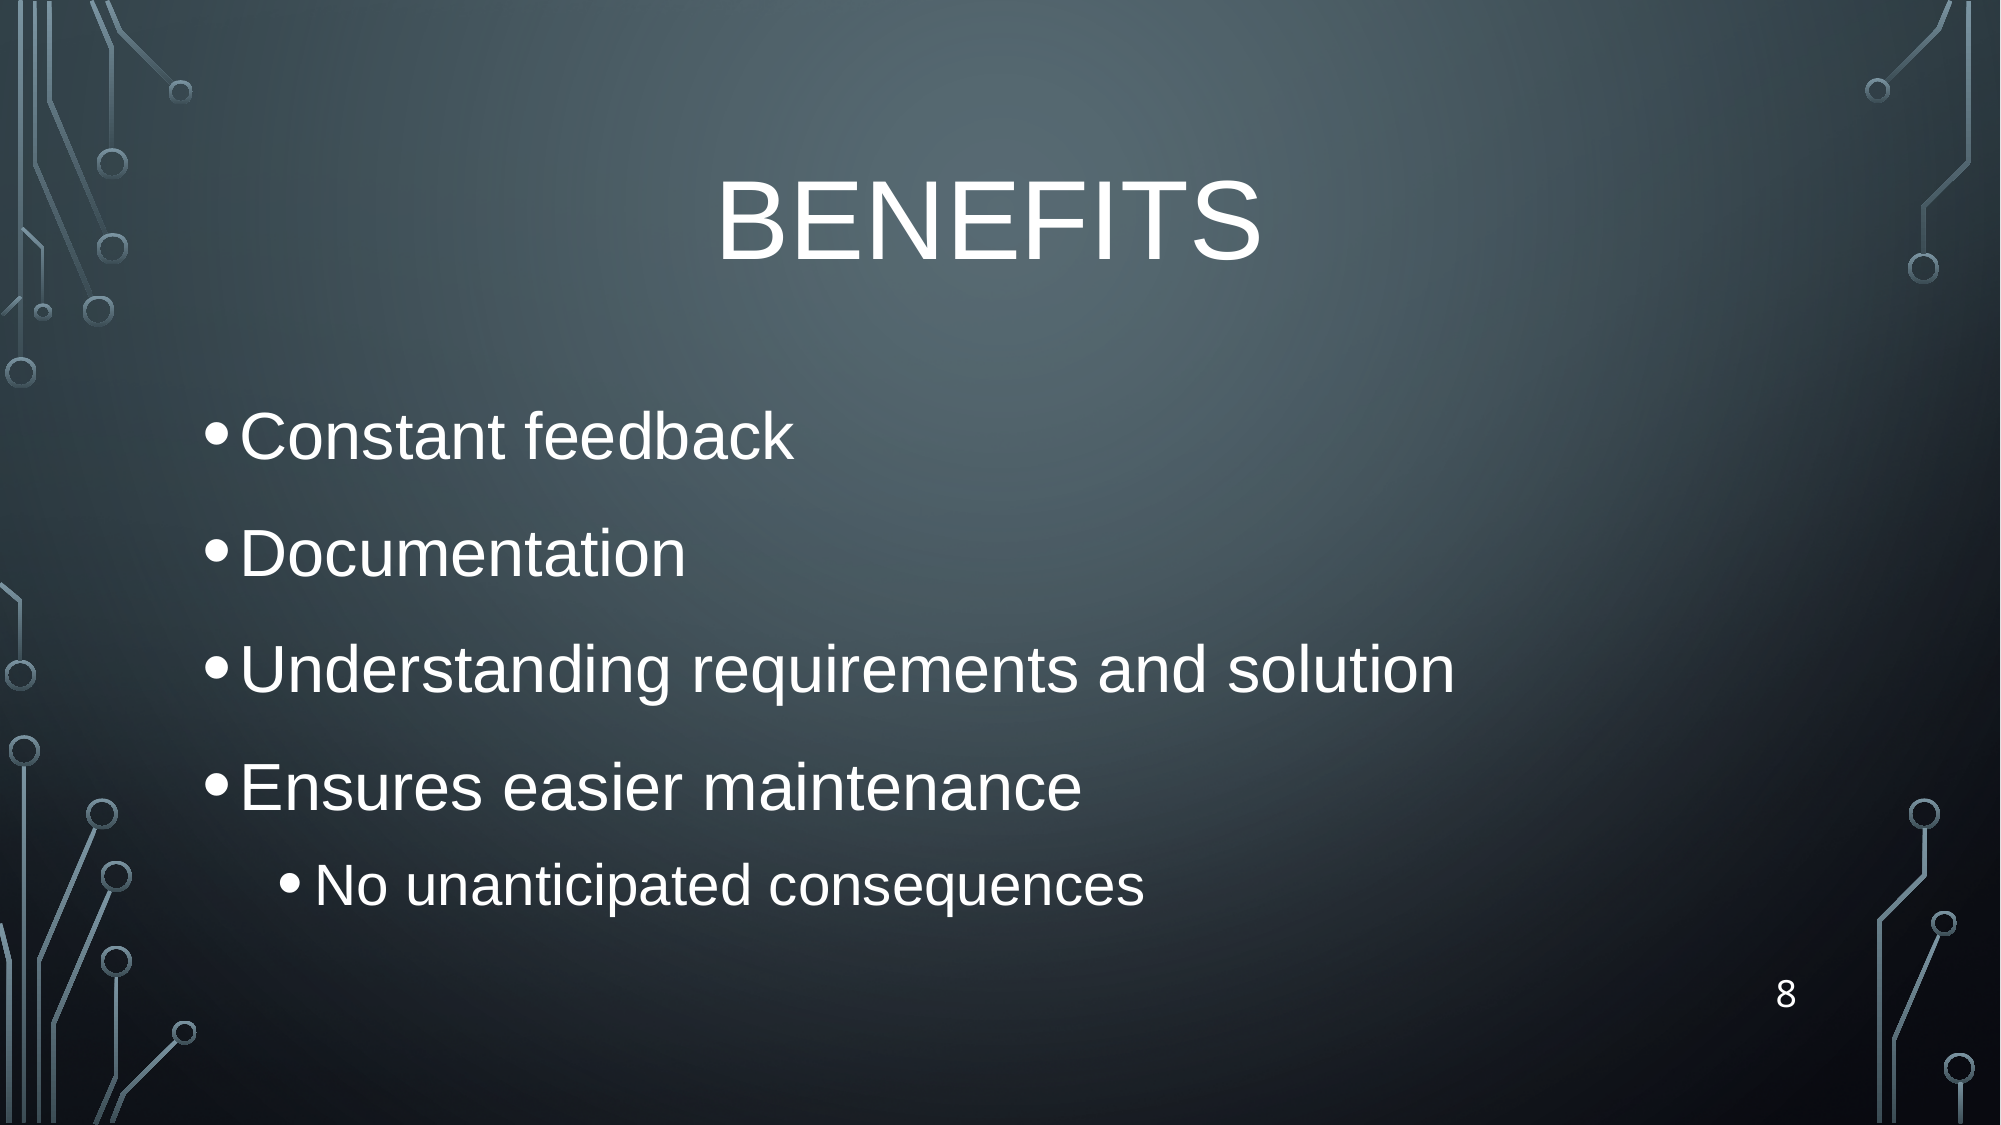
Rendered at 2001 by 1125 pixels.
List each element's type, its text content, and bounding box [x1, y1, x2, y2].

list Constant feedback Documentation Understanding requirements and solution Ensures easier maintenance No unanticipated consequences [187, 368, 1813, 950]
title Benefits [187, 101, 1813, 344]
slide_number 8 [1685, 965, 1813, 1025]
